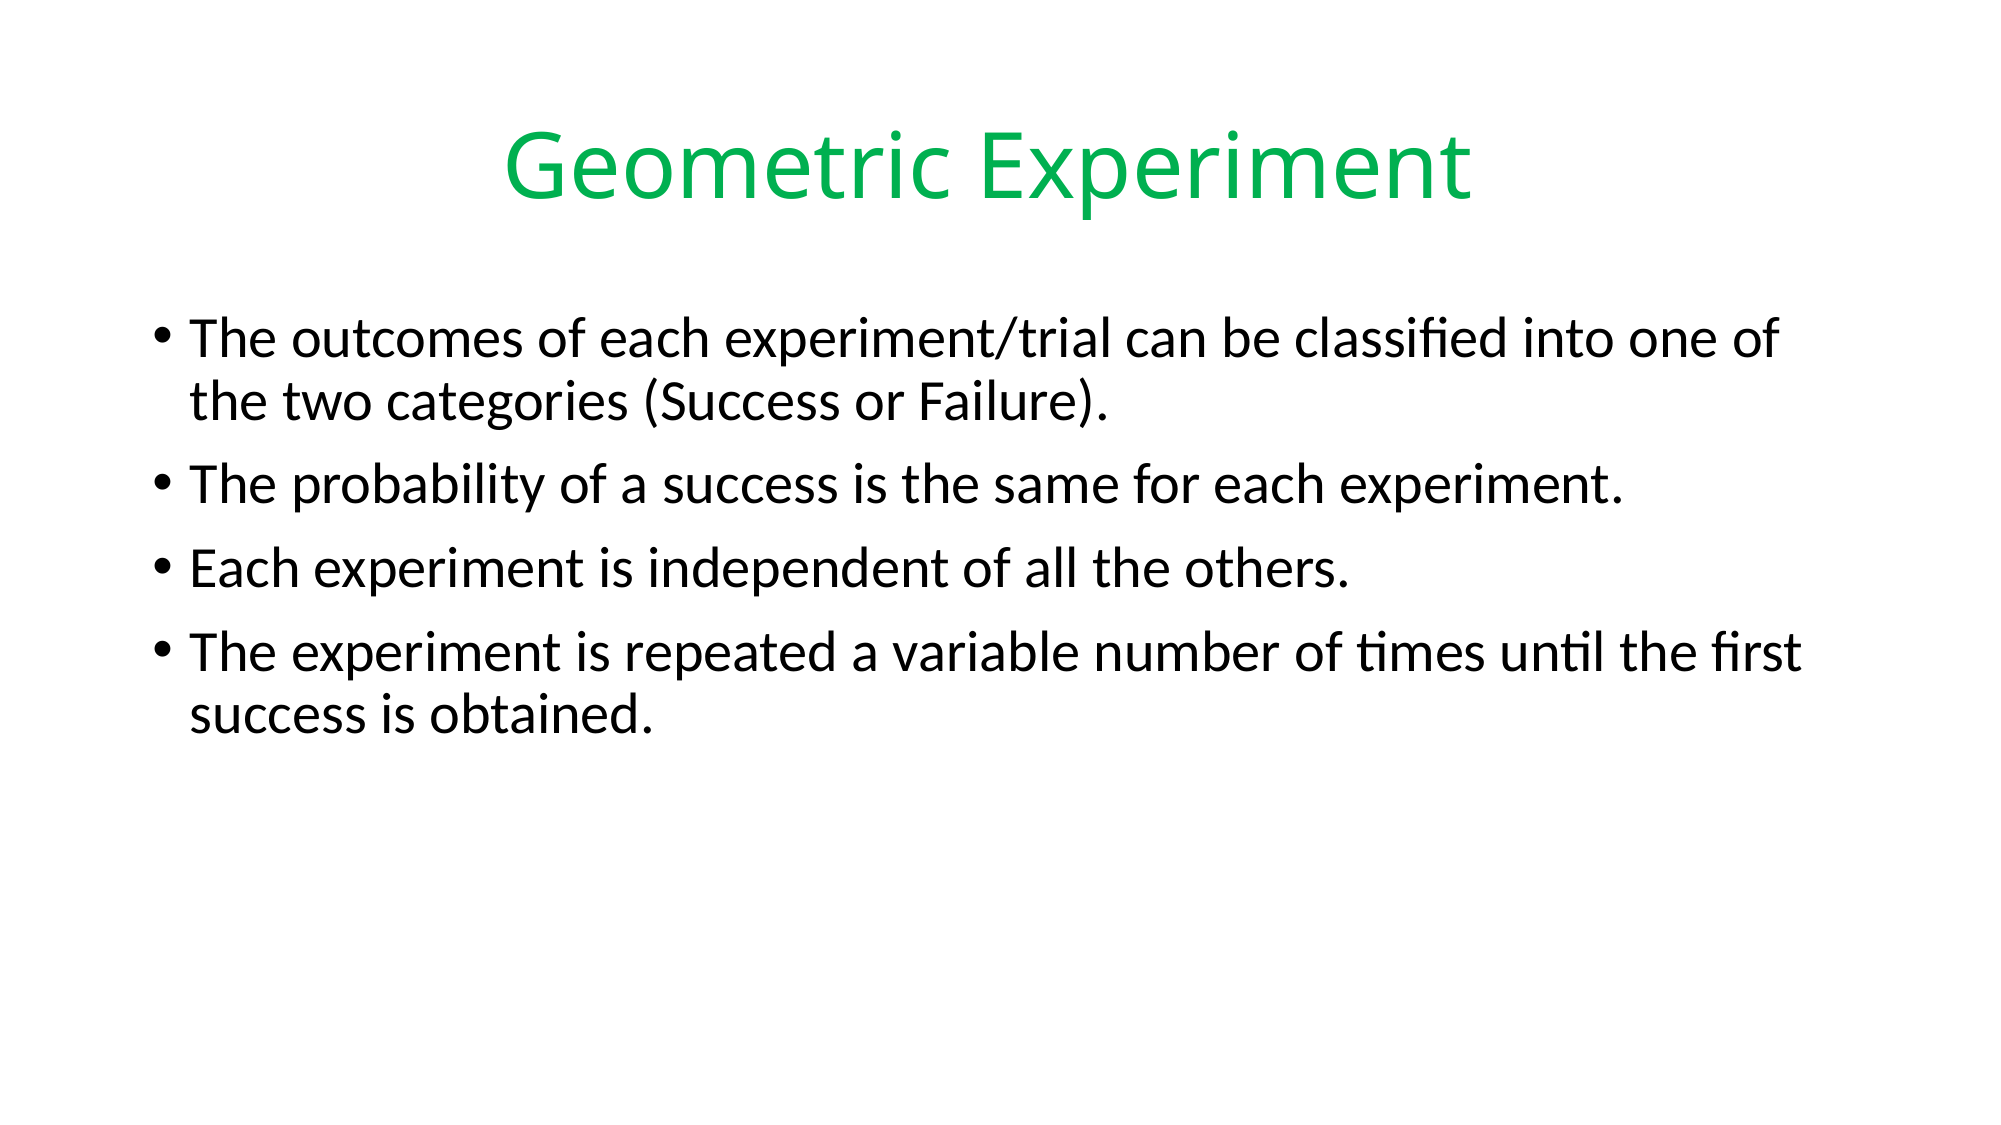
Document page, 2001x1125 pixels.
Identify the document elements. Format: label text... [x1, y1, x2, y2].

title Geometric Experiment [137, 59, 1863, 278]
list The outcomes of each experiment/trial can be classified into one of the two categories (Success or Failure). The probability of a success is the same for each experiment. Each experiment is independent of all the others. The experiment is repeated a variable number of times until the first success is obtained. [137, 299, 1863, 1014]
